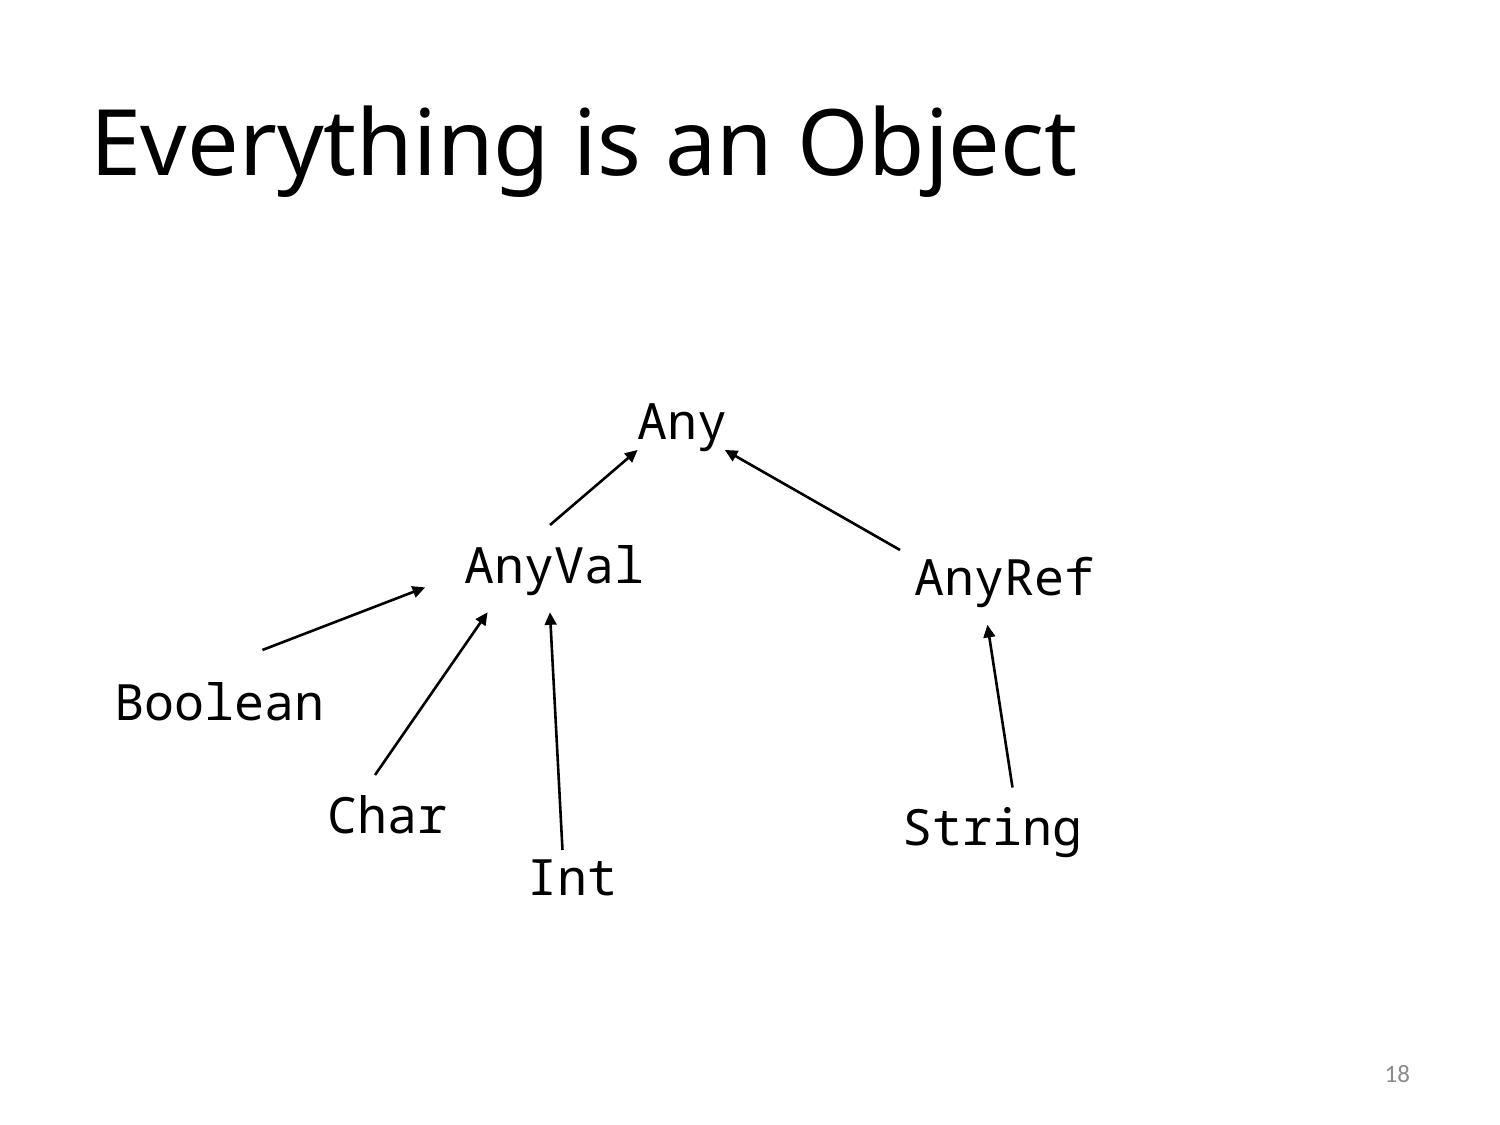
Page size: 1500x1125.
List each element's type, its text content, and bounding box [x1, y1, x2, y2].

text_box Boolean [99, 663, 340, 738]
text_box [374, 612, 488, 776]
text_box Any [622, 381, 743, 457]
text_box [544, 612, 563, 850]
text_box [724, 450, 901, 551]
text_box String [887, 788, 1098, 863]
text_box [262, 586, 425, 651]
text_box [983, 624, 1013, 788]
title Everything is an Object [75, 45, 1425, 233]
text_box Char [312, 775, 463, 851]
text_box Int [512, 838, 633, 913]
text_box [549, 450, 638, 526]
slide_number 18 [1074, 1042, 1425, 1103]
text_box AnyVal [450, 525, 660, 601]
text_box AnyRef [900, 538, 1110, 613]
